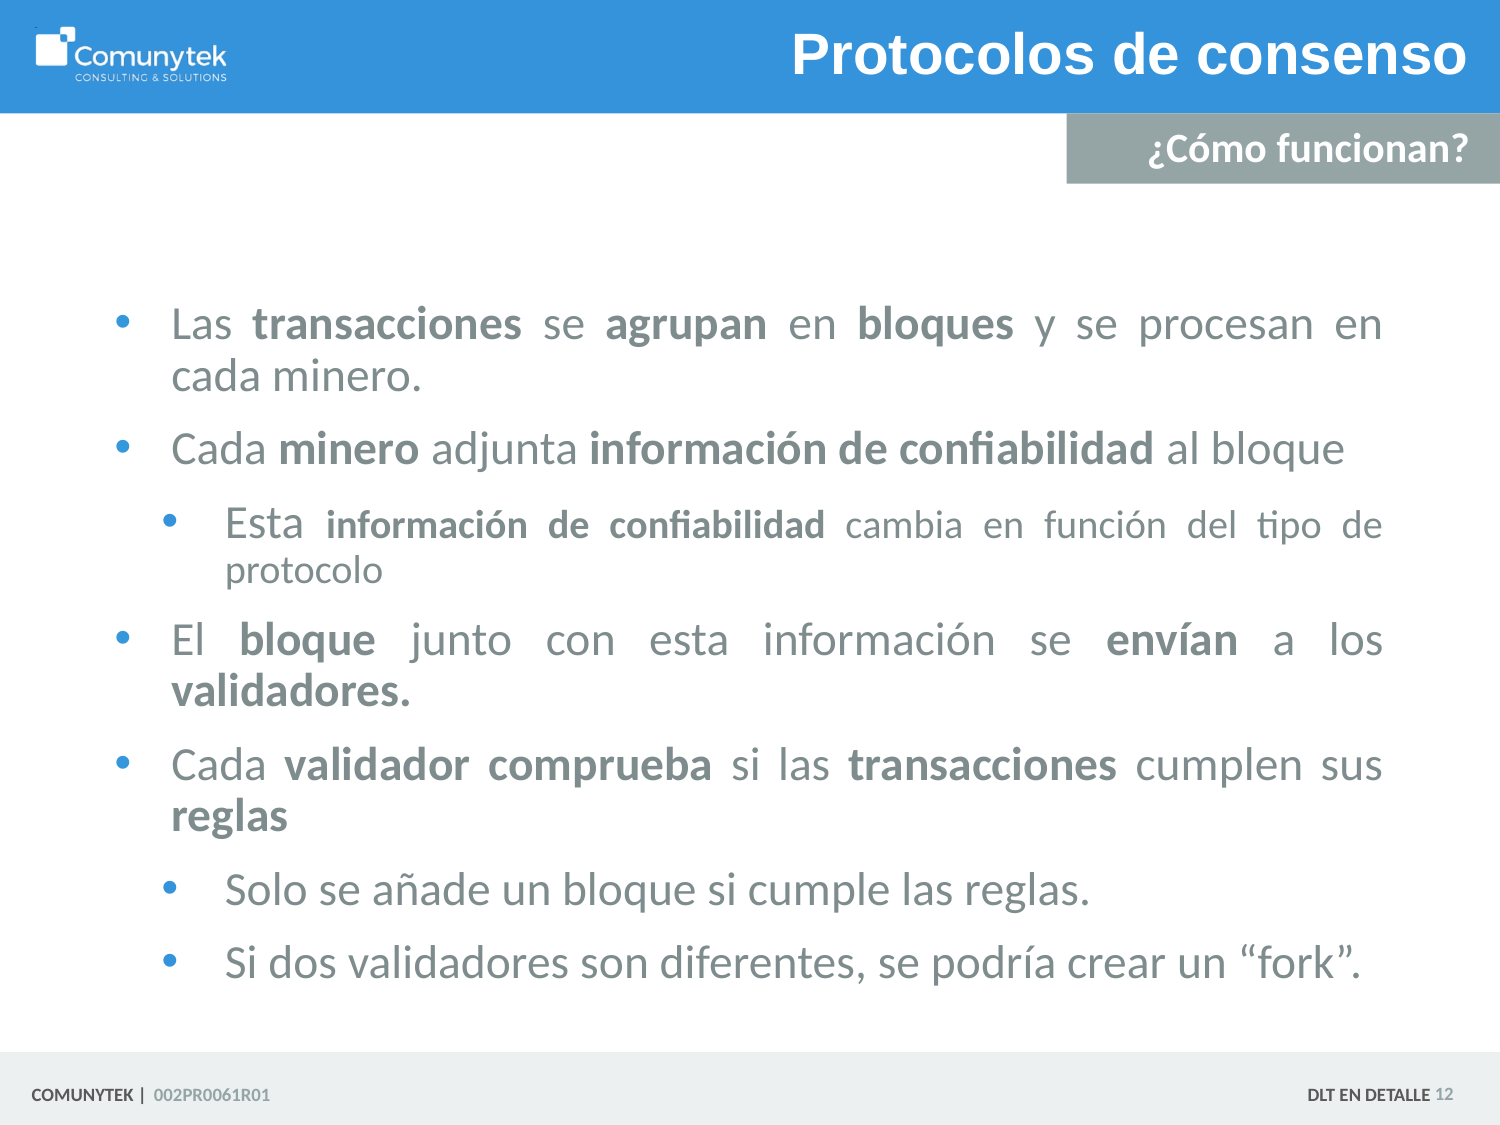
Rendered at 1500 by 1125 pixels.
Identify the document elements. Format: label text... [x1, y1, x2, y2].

title Protocolos de consenso [230, 1, 1484, 110]
text_box ¿Cómo funcionan? [1066, 113, 1500, 184]
footer 12 [1430, 1069, 1484, 1117]
picture [35, 26, 227, 82]
list Las transacciones se agrupan en bloques y se procesan en cada minero. Cada minero adjunta información de confiabilidad al bloque Esta información de confiabilidad cambia en función del tipo de protocolo El bloque junto con esta información se envían a los validadores. Cada validador comprueba si las transacciones cumplen sus reglas Solo se añade un bloque si cumple las reglas. Si dos validadores son diferentes, se podría crear un “fork”. [81, 216, 1399, 1013]
